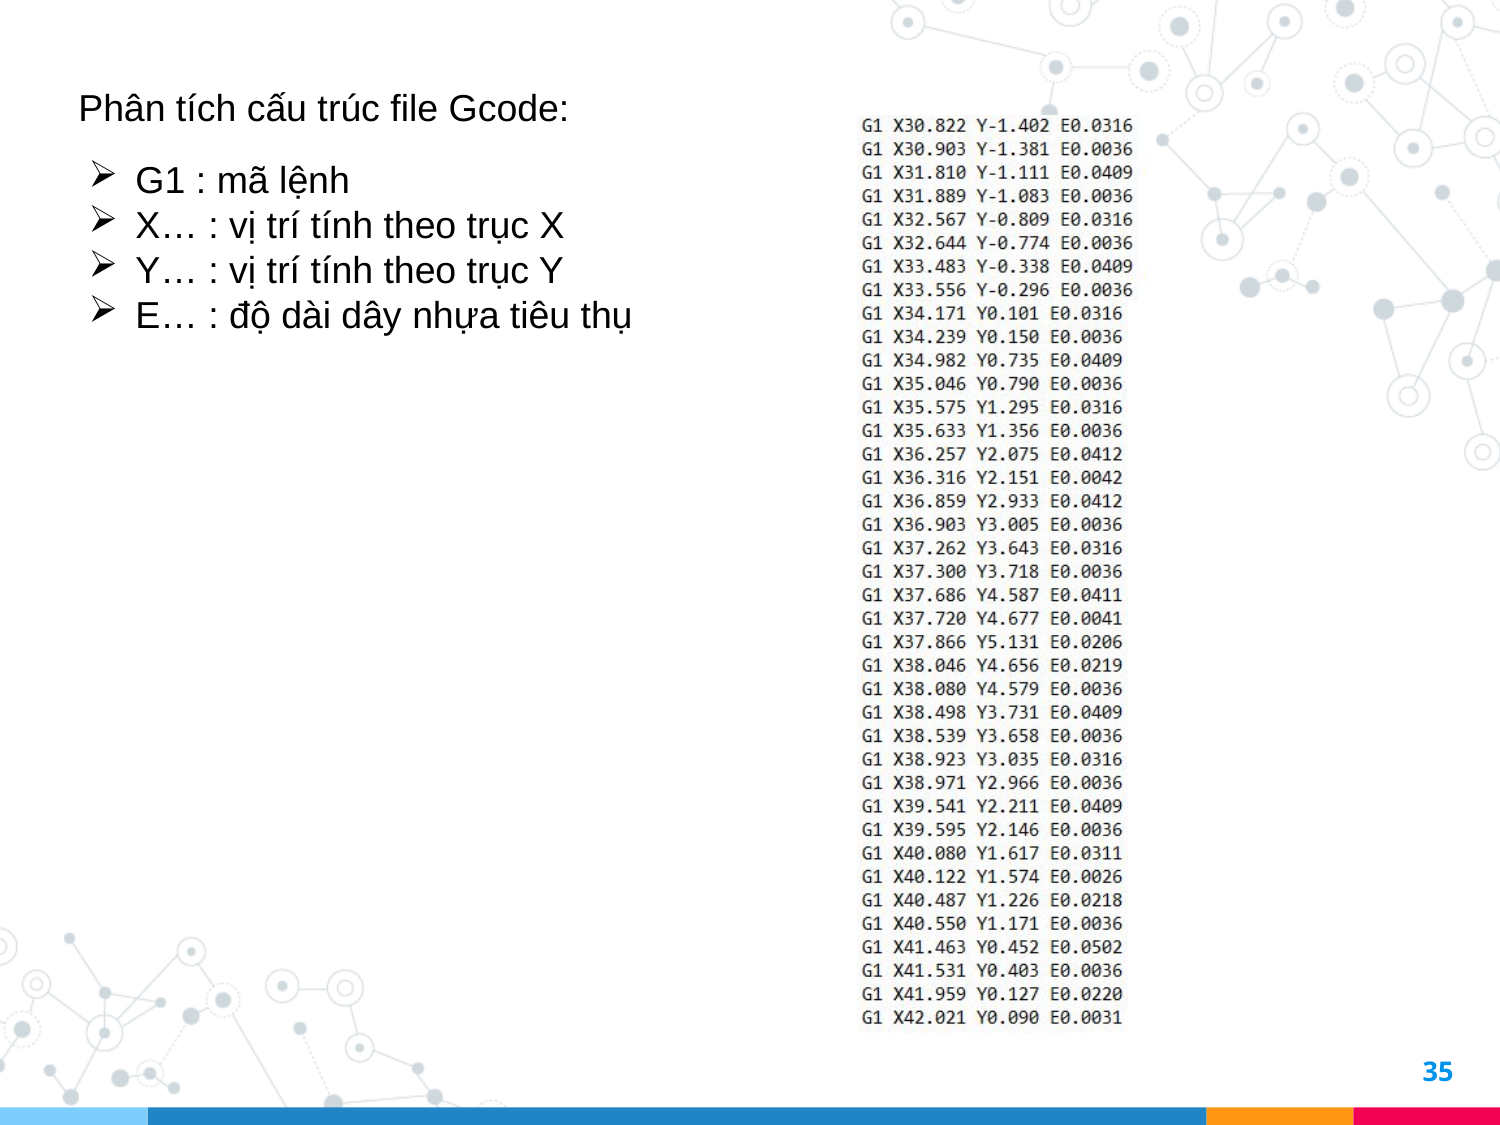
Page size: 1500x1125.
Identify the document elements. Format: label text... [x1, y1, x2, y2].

text_box Phân tích cấu trúc file Gcode: [63, 76, 1490, 182]
text_box G1 : mã lệnh X… : vị trí tính theo trục X Y… : vị trí tính theo trục Y E… : độ dài dây nhựa tiêu thụ [73, 148, 677, 344]
slide_number 35 [1378, 1038, 1469, 1105]
picture [0, 0, 1500, 1107]
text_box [0, 1107, 1500, 1125]
